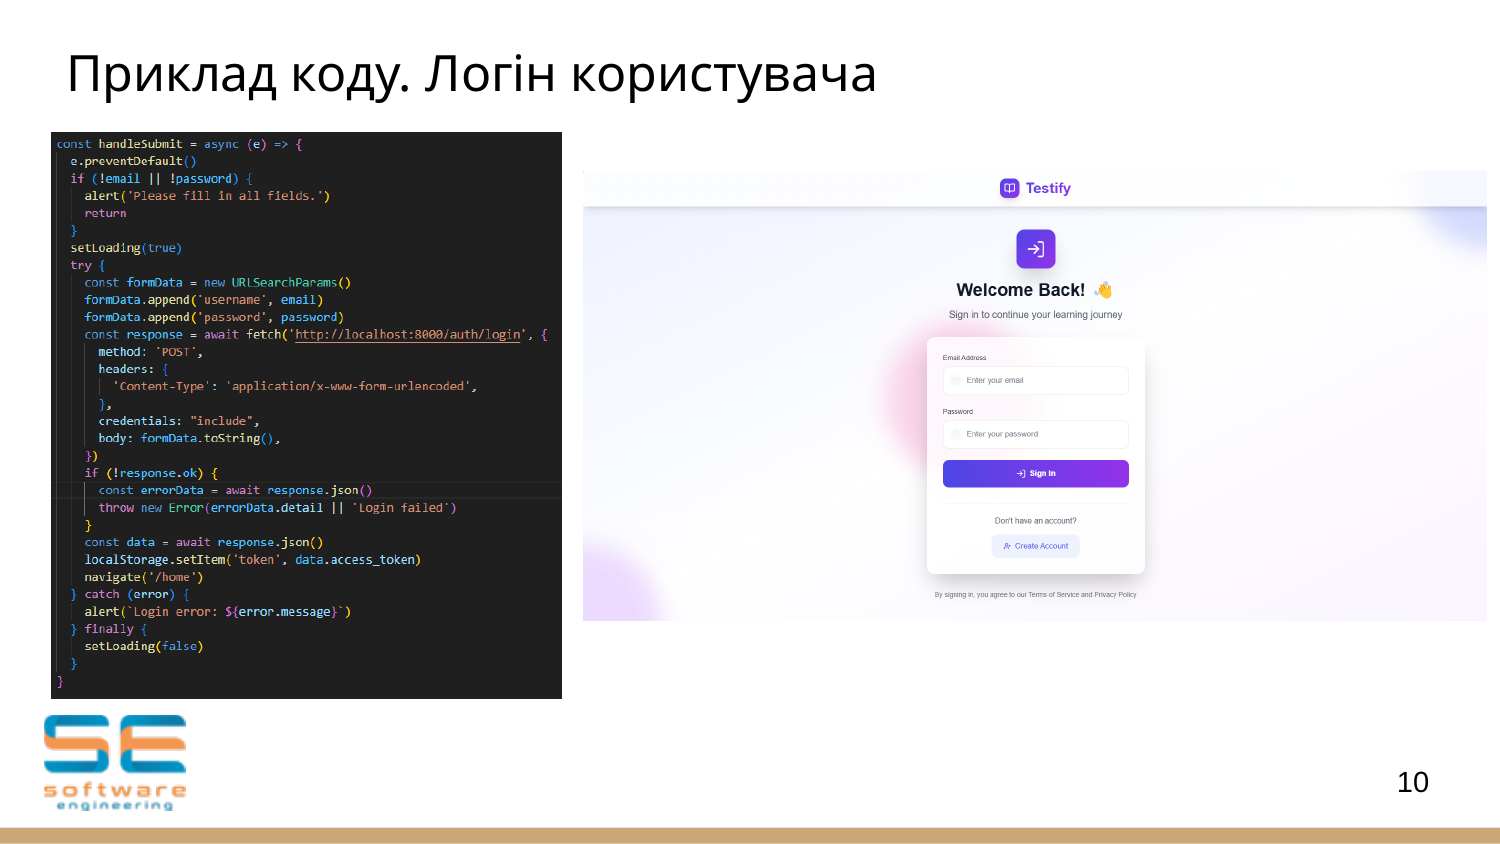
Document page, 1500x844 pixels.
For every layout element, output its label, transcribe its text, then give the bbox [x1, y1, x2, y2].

picture [50, 132, 562, 700]
picture [43, 714, 186, 811]
text_box 10 [1382, 755, 1500, 806]
title Приклад коду. Логін користувача [51, 37, 1449, 117]
picture [582, 170, 1487, 621]
